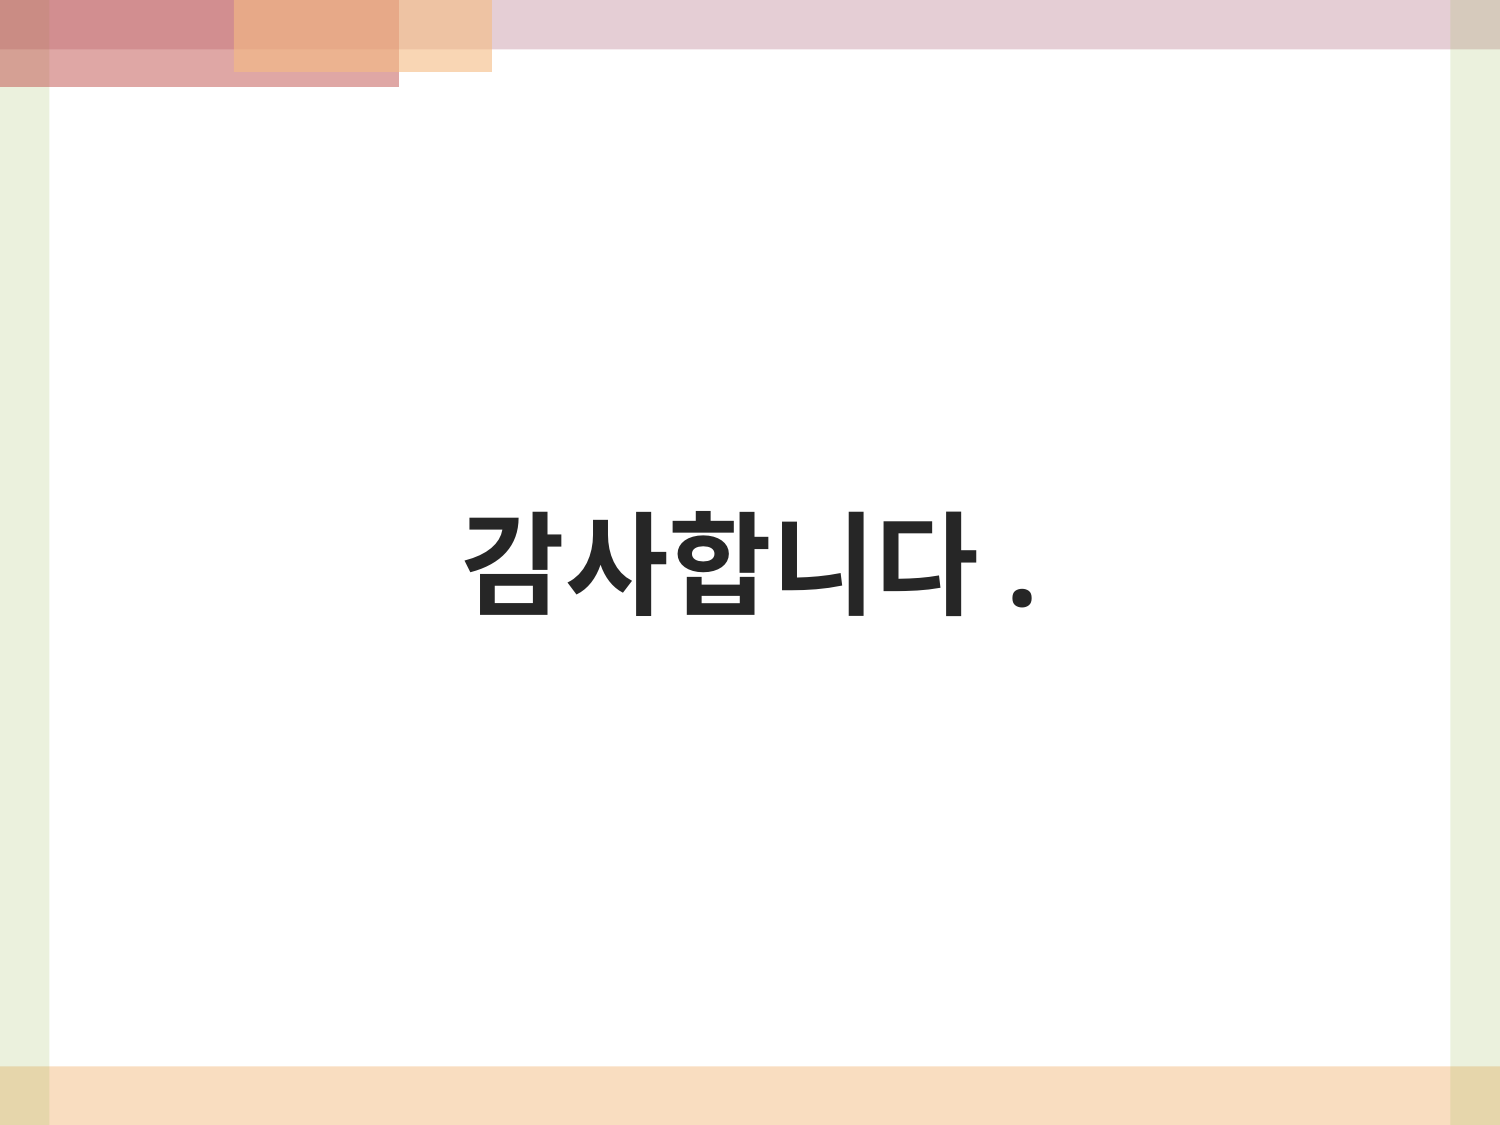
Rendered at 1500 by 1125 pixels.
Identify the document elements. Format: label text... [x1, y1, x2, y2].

text_box 감사합니다. [446, 486, 1054, 637]
